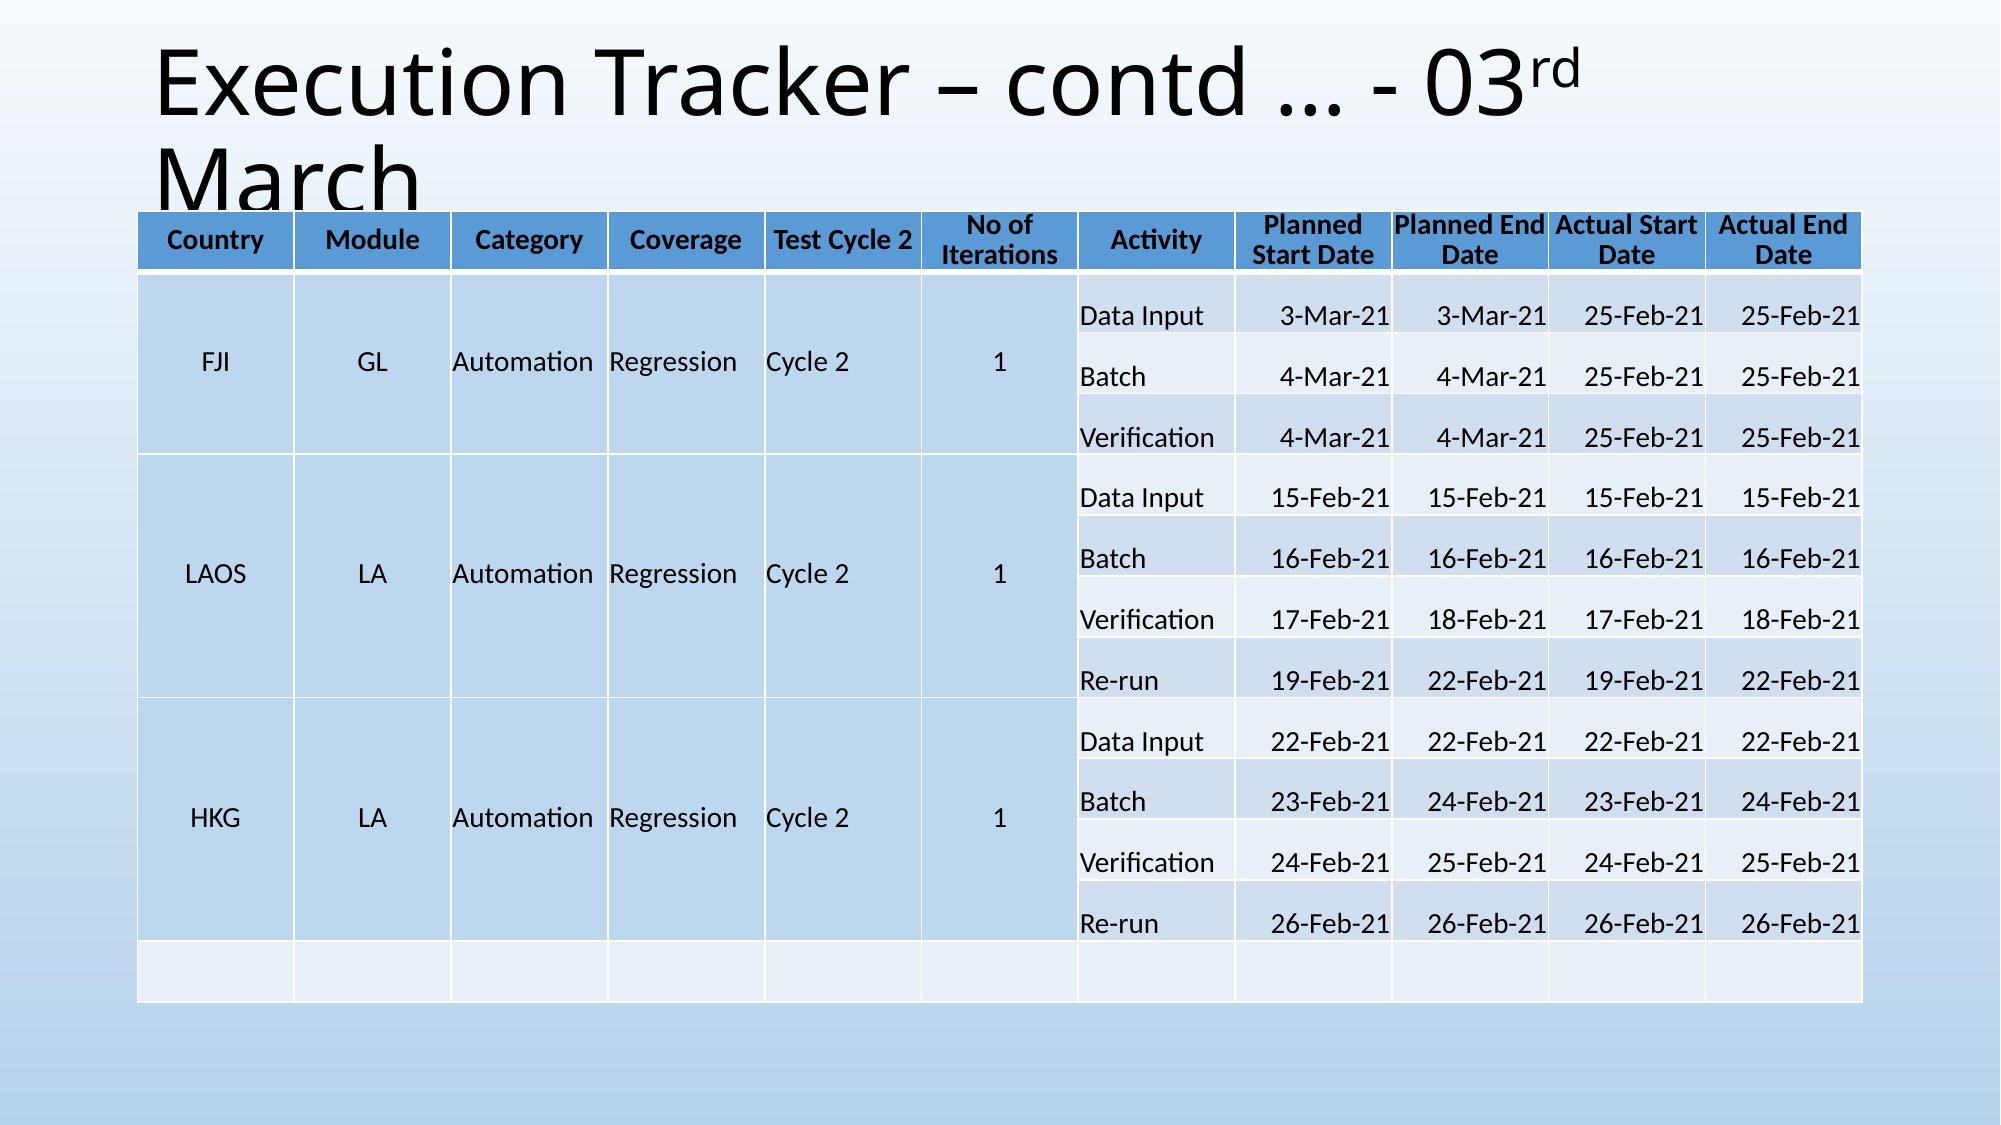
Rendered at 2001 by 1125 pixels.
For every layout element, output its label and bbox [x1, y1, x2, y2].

table_cell [1393, 942, 1548, 1001]
table_cell [1236, 275, 1391, 332]
title [137, 59, 1863, 210]
table_cell [1549, 698, 1705, 757]
table_cell [1706, 698, 1861, 757]
table_cell [1079, 698, 1234, 757]
table_cell [452, 698, 607, 940]
table_cell [1236, 759, 1391, 818]
table_cell [1706, 577, 1861, 636]
table_header [766, 212, 921, 269]
table_cell [1236, 942, 1391, 1001]
table_cell [609, 698, 764, 940]
table_cell [452, 455, 607, 697]
table_cell [609, 455, 764, 697]
table_cell [1079, 577, 1234, 636]
table_cell [1706, 455, 1861, 514]
table_cell [609, 942, 764, 1001]
table_cell [452, 275, 607, 453]
table_cell [1549, 759, 1705, 818]
table_cell [1549, 333, 1705, 393]
table_cell [1079, 275, 1234, 332]
table_cell [1393, 638, 1548, 697]
table_cell [1706, 333, 1861, 393]
table_cell [1549, 455, 1705, 514]
table_header [1393, 212, 1548, 269]
table_cell [1079, 455, 1234, 514]
table_cell [138, 942, 293, 1001]
table_header [452, 212, 607, 269]
table_cell [1393, 333, 1548, 393]
table_cell [1706, 881, 1861, 940]
table_cell [1079, 638, 1234, 697]
table_cell [1549, 516, 1705, 575]
table_cell [922, 698, 1077, 940]
table_header [1236, 212, 1391, 269]
table_cell [138, 698, 293, 940]
table_cell [1079, 759, 1234, 818]
table_header [609, 212, 764, 269]
table_cell [1549, 820, 1705, 879]
table_cell [1236, 698, 1391, 757]
table_cell [1706, 942, 1861, 1001]
table_header [1079, 212, 1234, 269]
table_cell [1236, 455, 1391, 514]
table_cell [922, 942, 1077, 1001]
table_cell [1079, 394, 1234, 453]
table_cell [1236, 638, 1391, 697]
table_cell [922, 455, 1077, 697]
table_cell [1079, 881, 1234, 940]
table_cell [1706, 638, 1861, 697]
table_header [138, 212, 293, 269]
table_cell [1079, 516, 1234, 575]
table_cell [1549, 638, 1705, 697]
table_cell [295, 942, 450, 1001]
table_cell [1549, 577, 1705, 636]
table_cell [138, 275, 293, 453]
table_cell [1393, 516, 1548, 575]
table_header [295, 212, 450, 269]
table_header [922, 212, 1077, 269]
table_cell [922, 275, 1077, 453]
table_cell [295, 455, 450, 697]
table_cell [1706, 516, 1861, 575]
table_cell [1393, 394, 1548, 453]
table_cell [1393, 577, 1548, 636]
table_cell [1236, 333, 1391, 393]
table_cell [1236, 881, 1391, 940]
table_cell [766, 455, 921, 697]
table_cell [1393, 820, 1548, 879]
table_header [1706, 212, 1861, 269]
table_cell [766, 698, 921, 940]
table_cell [1236, 394, 1391, 453]
table_cell [1236, 516, 1391, 575]
table_cell [1706, 275, 1861, 332]
table_cell [766, 275, 921, 453]
table_cell [295, 275, 450, 453]
table_cell [1079, 333, 1234, 393]
table_cell [1706, 759, 1861, 818]
table_cell [1236, 577, 1391, 636]
table_cell [1549, 881, 1705, 940]
table_cell [1706, 820, 1861, 879]
table_cell [1706, 394, 1861, 453]
table_cell [452, 942, 607, 1001]
table_cell [1393, 455, 1548, 514]
table_cell [1549, 942, 1705, 1001]
table_header [1549, 212, 1705, 269]
table_cell [1393, 881, 1548, 940]
table_cell [295, 698, 450, 940]
table_cell [138, 455, 293, 697]
table_cell [609, 275, 764, 453]
table_cell [1079, 820, 1234, 879]
table_cell [1549, 394, 1705, 453]
table_cell [1079, 942, 1234, 1001]
table_cell [1549, 275, 1705, 332]
table_cell [1236, 820, 1391, 879]
table_cell [1393, 275, 1548, 332]
table_cell [1393, 698, 1548, 757]
table_cell [1393, 759, 1548, 818]
table_cell [766, 942, 921, 1001]
